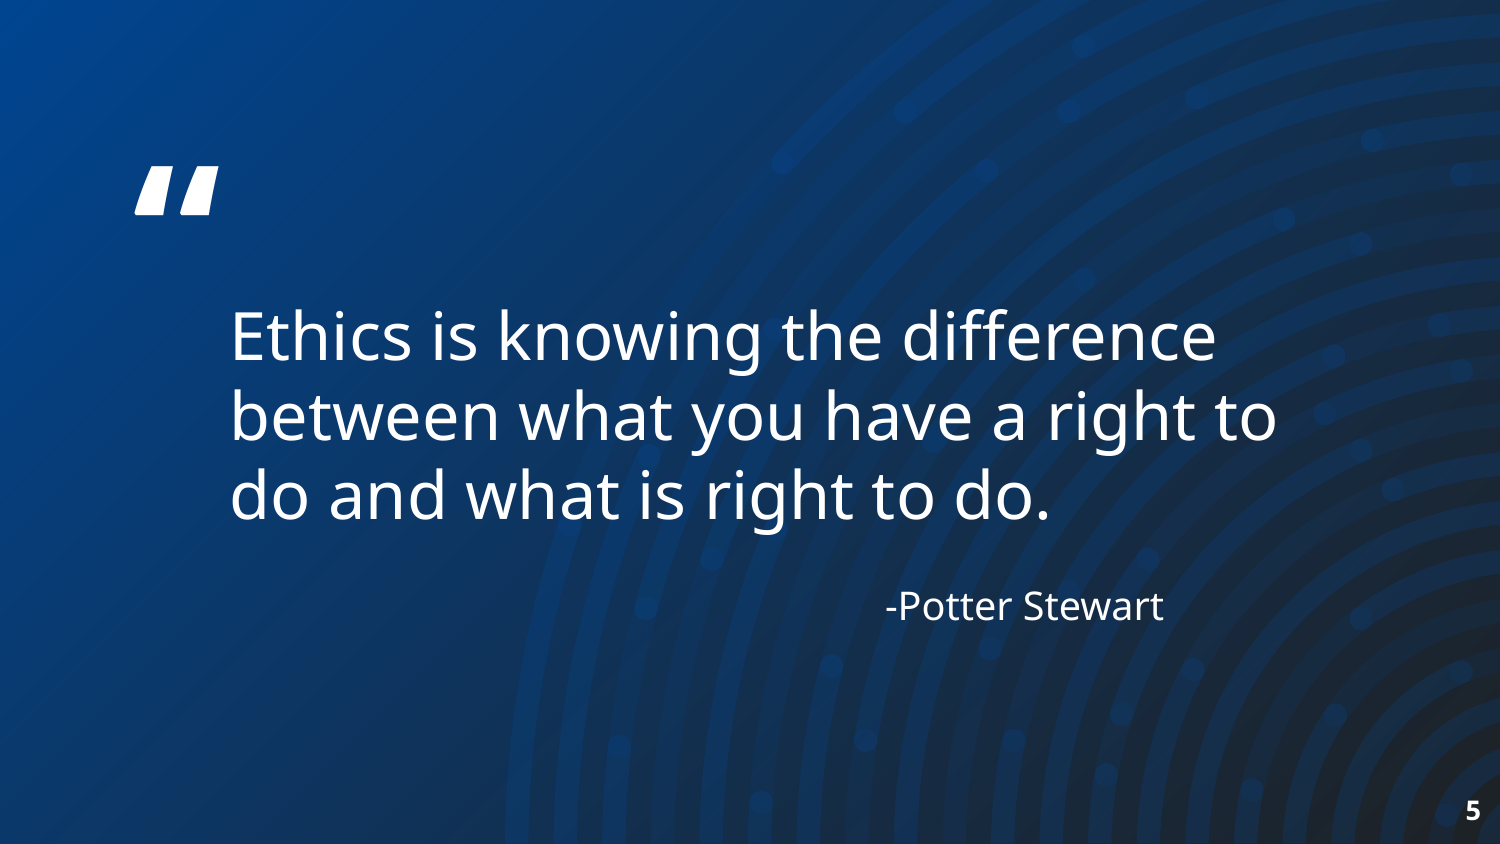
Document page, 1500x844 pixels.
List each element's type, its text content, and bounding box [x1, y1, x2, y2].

slide_number ‹#› [1391, 779, 1482, 844]
list Ethics is knowing the difference between what you have a right to do and what is right to do. [229, 293, 1336, 596]
text_box -Potter Stewart [870, 565, 1500, 643]
